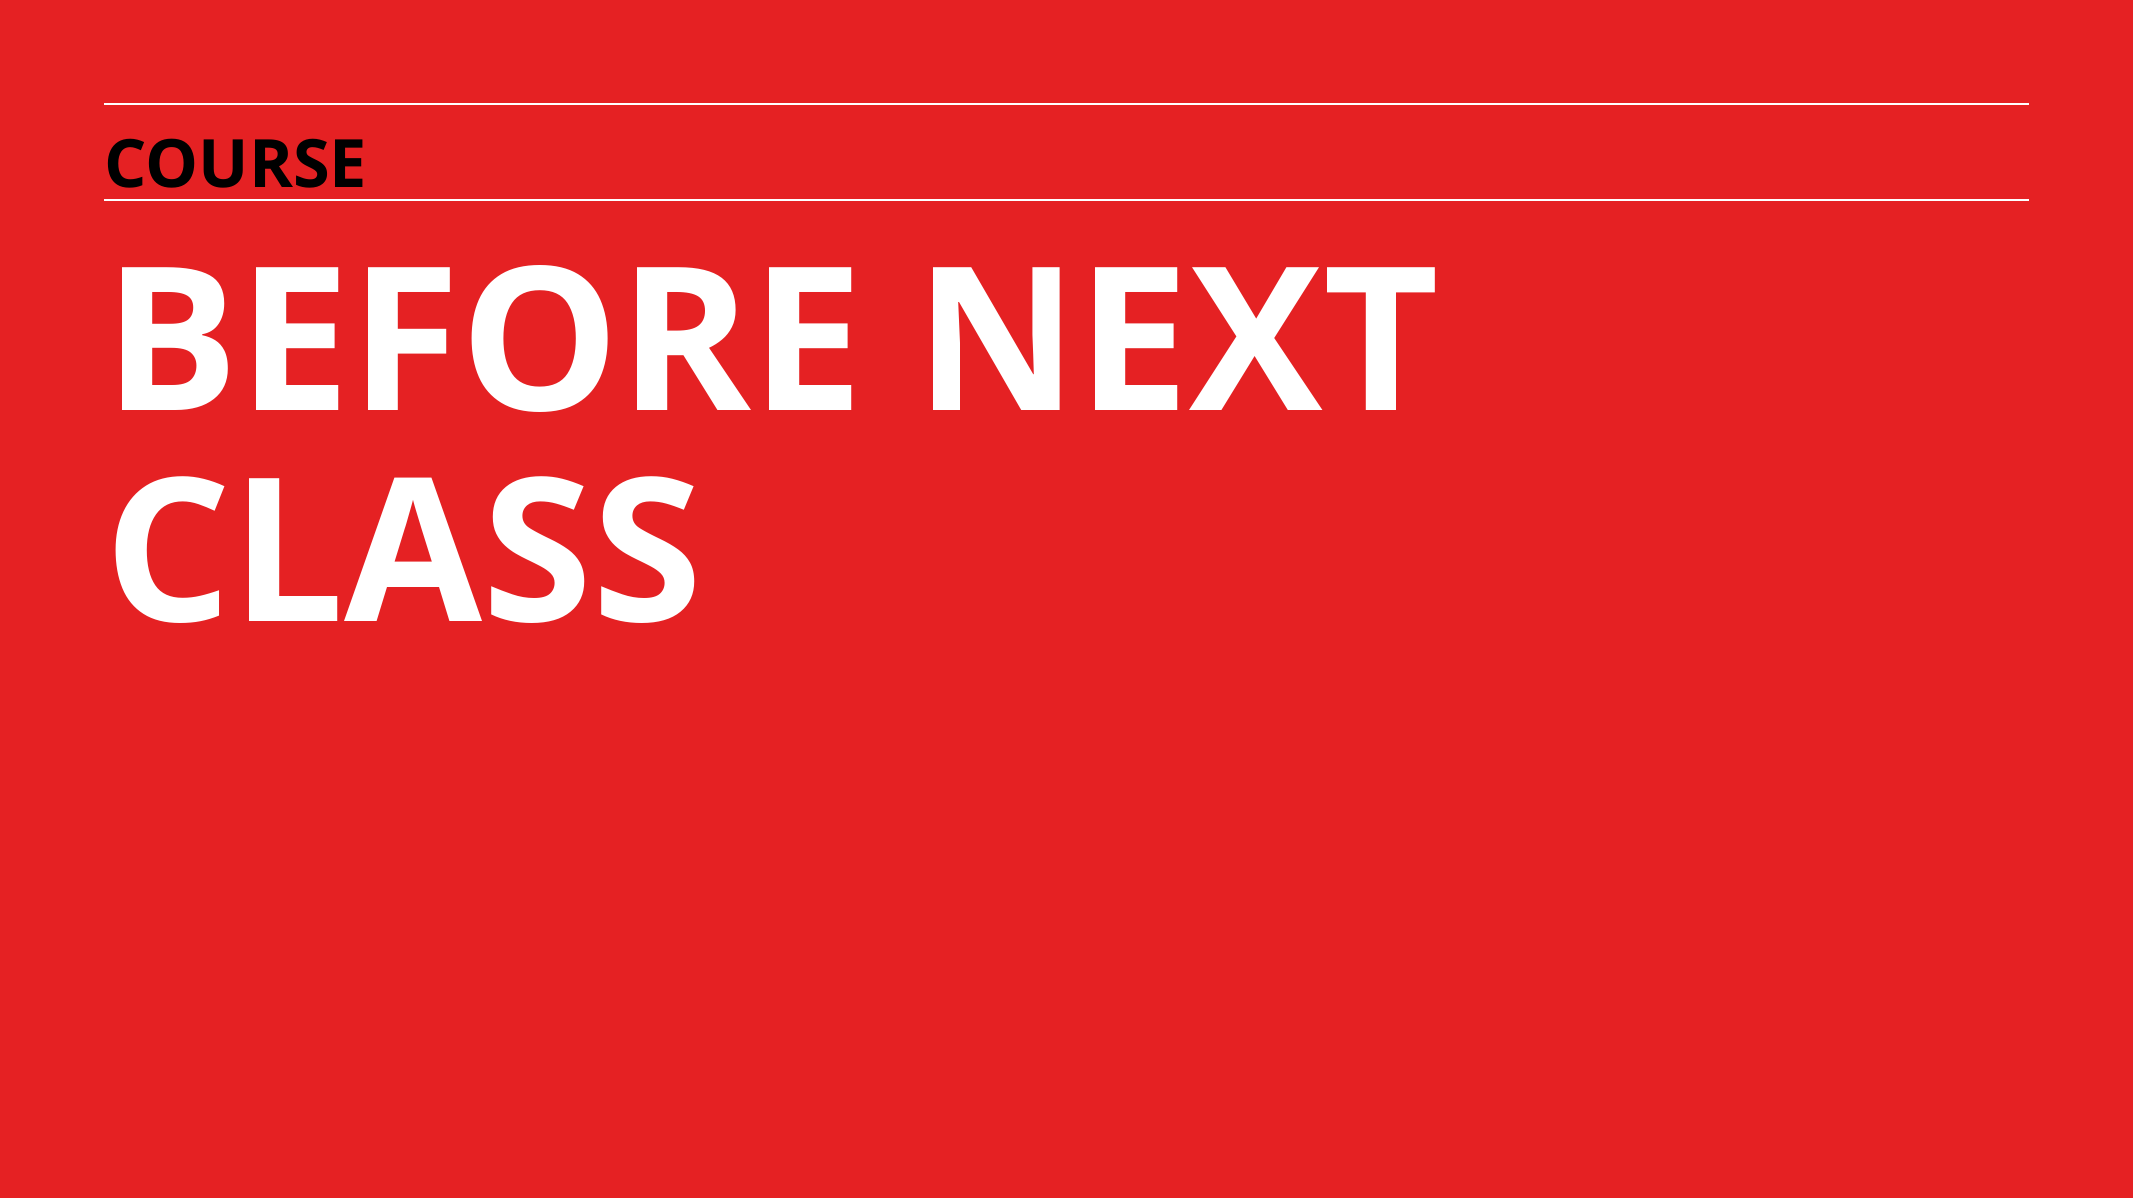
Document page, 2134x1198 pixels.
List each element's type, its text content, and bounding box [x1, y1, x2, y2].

text_box BEFORE NEXT CLASS [104, 241, 2030, 703]
text_box COURSE [104, 120, 1771, 192]
